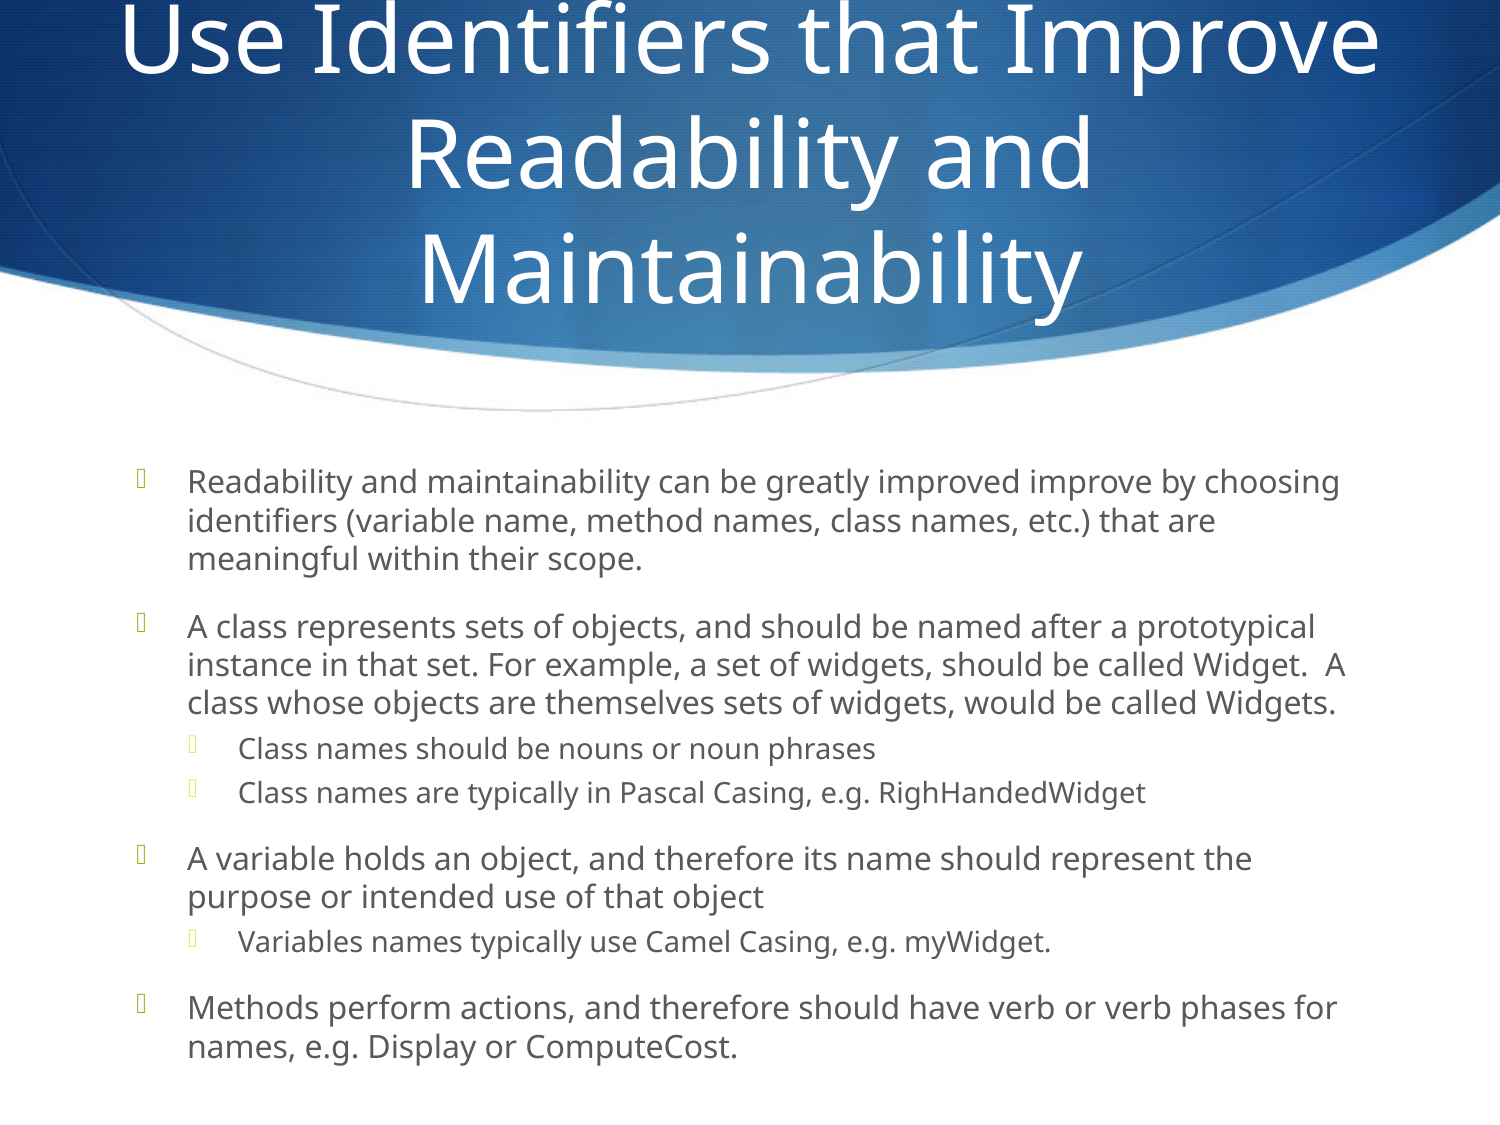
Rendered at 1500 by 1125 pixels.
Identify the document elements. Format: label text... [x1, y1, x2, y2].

picture [0, 0, 1500, 1125]
list Readability and maintainability can be greatly improved improve by choosing identifiers (variable name, method names, class names, etc.) that are meaningful within their scope. A class represents sets of objects, and should be named after a prototypical instance in that set. For example, a set of widgets, should be called Widget. A class whose objects are themselves sets of widgets, would be called Widgets. Class names should be nouns or noun phrases Class names are typically in Pascal Casing, e.g. RighHandedWidget A variable holds an object, and therefore its name should represent the purpose or intended use of that object Variables names typically use Camel Casing, e.g. myWidget. Methods perform actions, and therefore should have verb or verb phases for names, e.g. Display or ComputeCost. [121, 454, 1379, 1096]
title Use Identifiers that Improve Readability and Maintainability [75, 56, 1425, 245]
